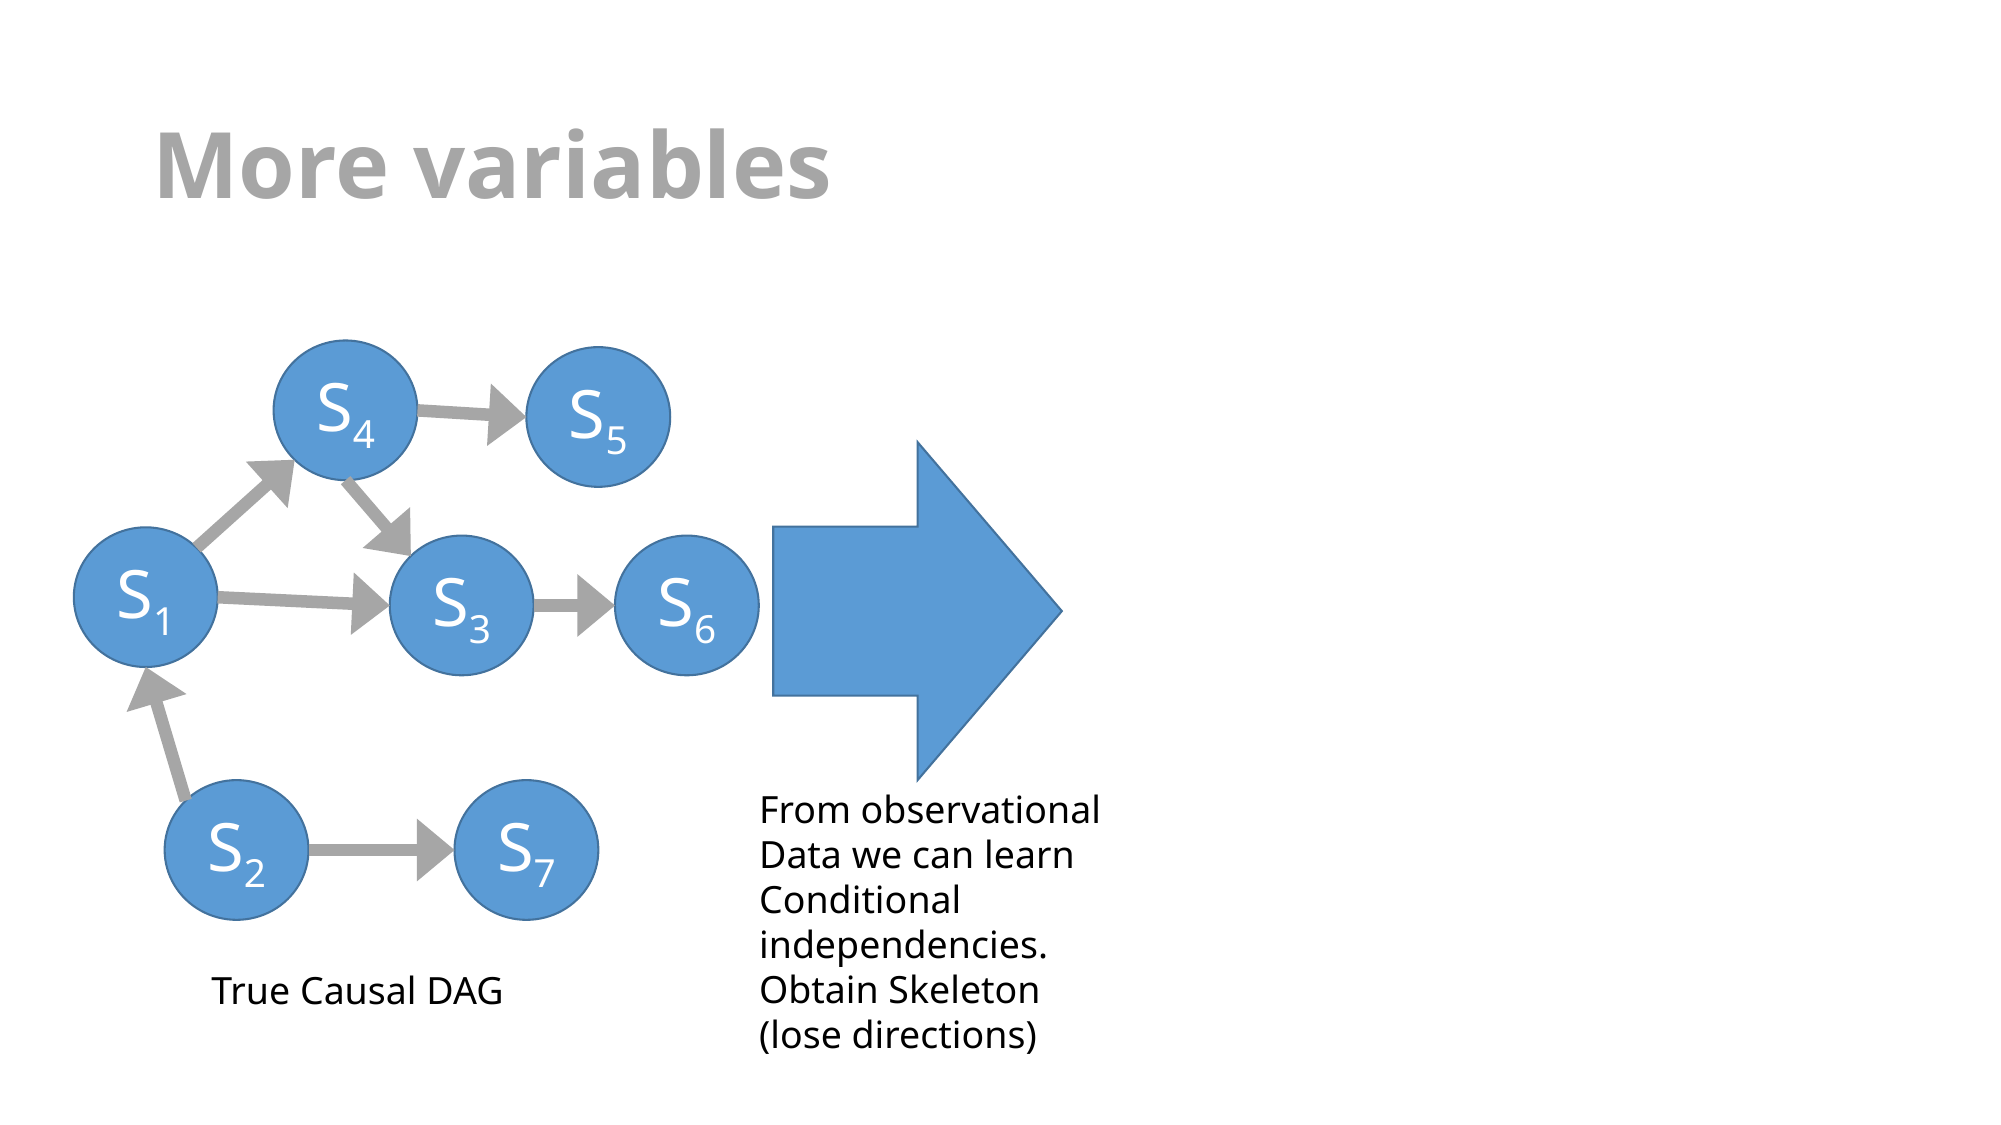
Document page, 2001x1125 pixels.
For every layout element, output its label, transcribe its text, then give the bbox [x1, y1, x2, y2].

text_box True Causal DAG [196, 959, 654, 1020]
text_box S2 [163, 779, 310, 921]
title More variables [137, 59, 1863, 278]
text_box S4 [272, 339, 419, 482]
text_box S5 [525, 346, 672, 488]
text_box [217, 597, 390, 606]
text_box S6 [613, 534, 760, 677]
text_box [145, 667, 186, 801]
text_box From observational Data we can learn Conditional independencies. Obtain Skeleton (lose directions) [744, 779, 1201, 1064]
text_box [196, 459, 295, 548]
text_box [345, 480, 411, 557]
text_box S7 [453, 779, 600, 921]
text_box S1 [72, 526, 219, 669]
text_box [772, 439, 1064, 779]
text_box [417, 410, 527, 418]
text_box S3 [388, 534, 535, 677]
